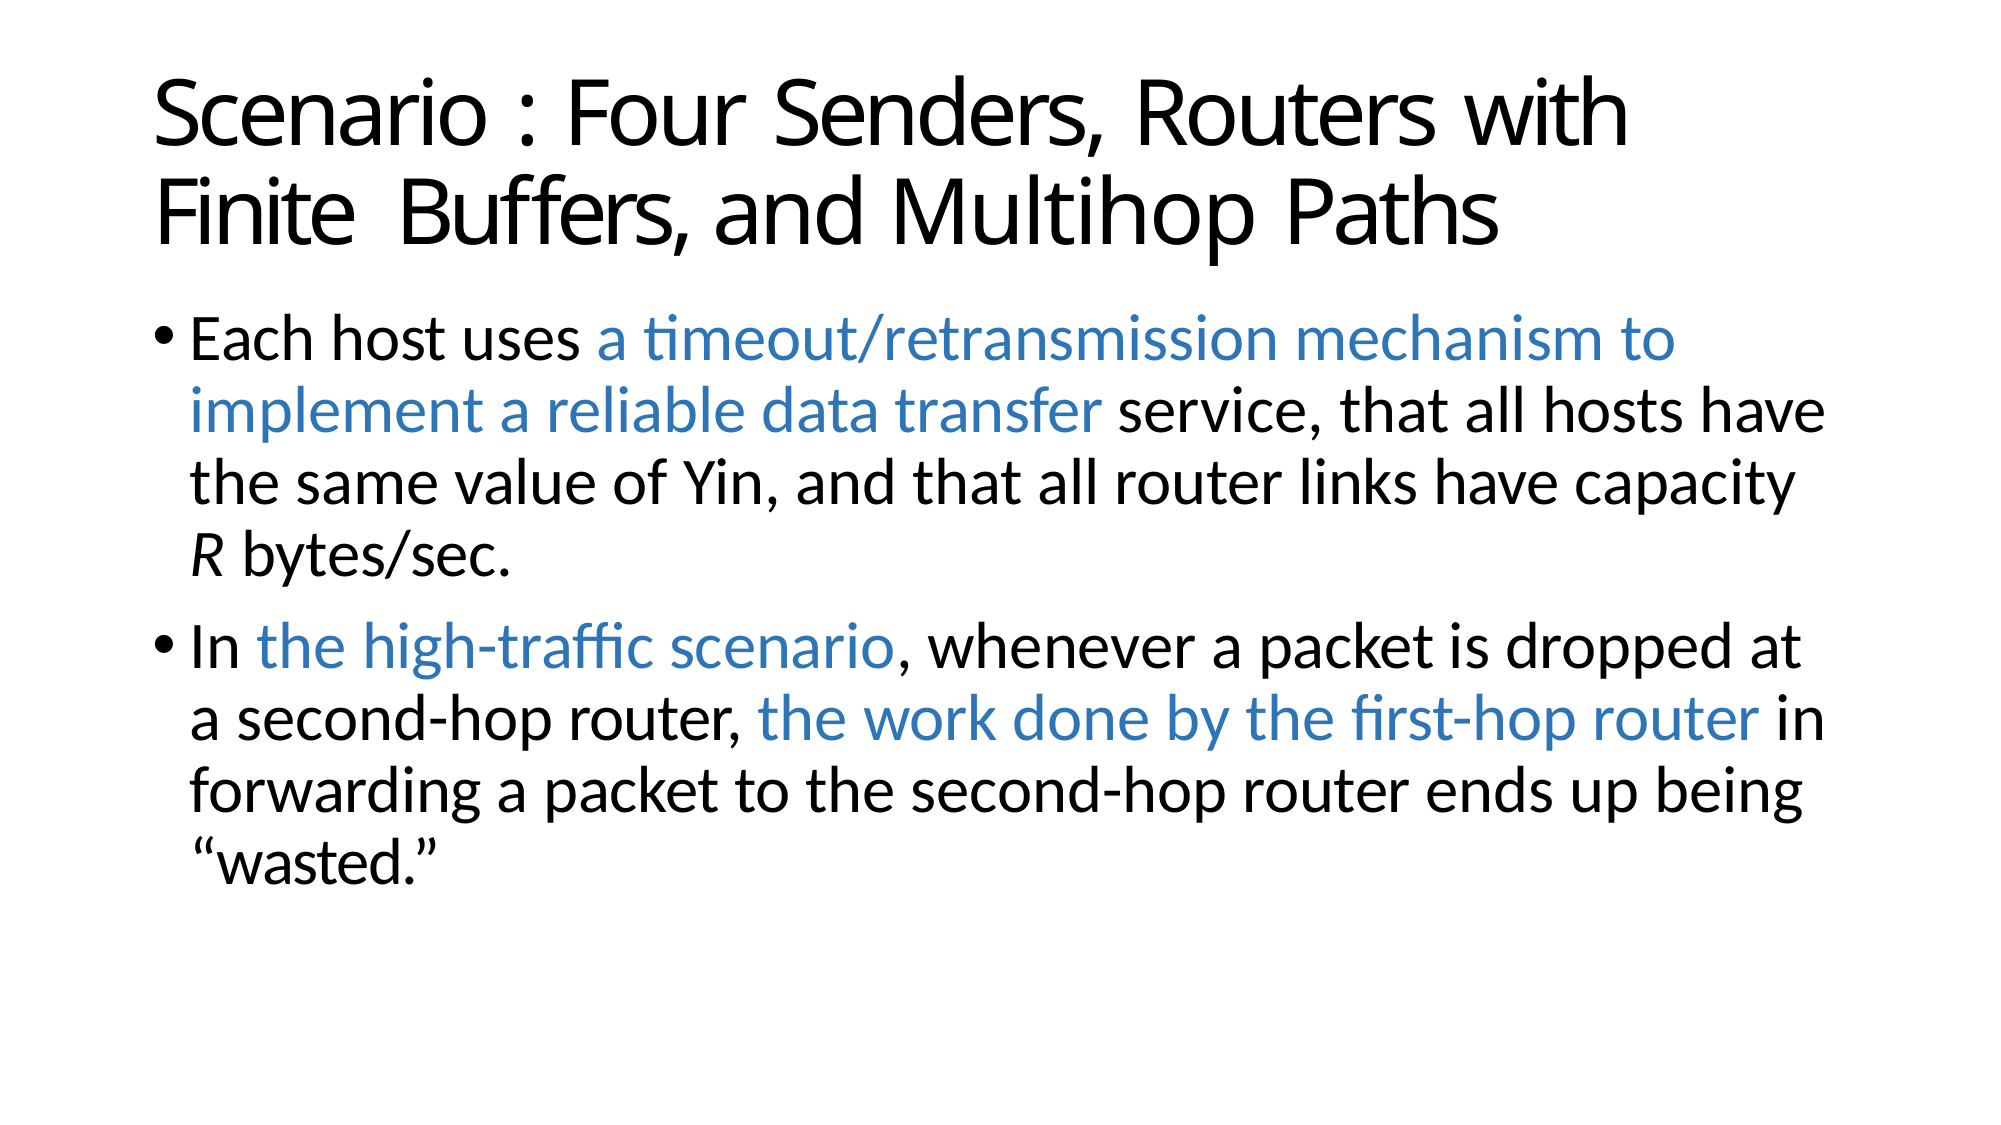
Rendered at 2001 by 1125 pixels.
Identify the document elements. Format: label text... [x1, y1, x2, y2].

title Scenario : Four Senders, Routers with Finite Buffers, and Multihop Paths [150, 50, 1724, 264]
text_box Each host uses a timeout/retransmission mechanism to implement a reliable data transfer service, that all hosts have the same value of Yin, and that all router links have capacity R bytes/sec. In the high-traffic scenario, whenever a packet is dropped at a second-hop router, the work done by the first-hop router in forwarding a packet to the second-hop router ends up being “wasted.” [150, 292, 1848, 899]
